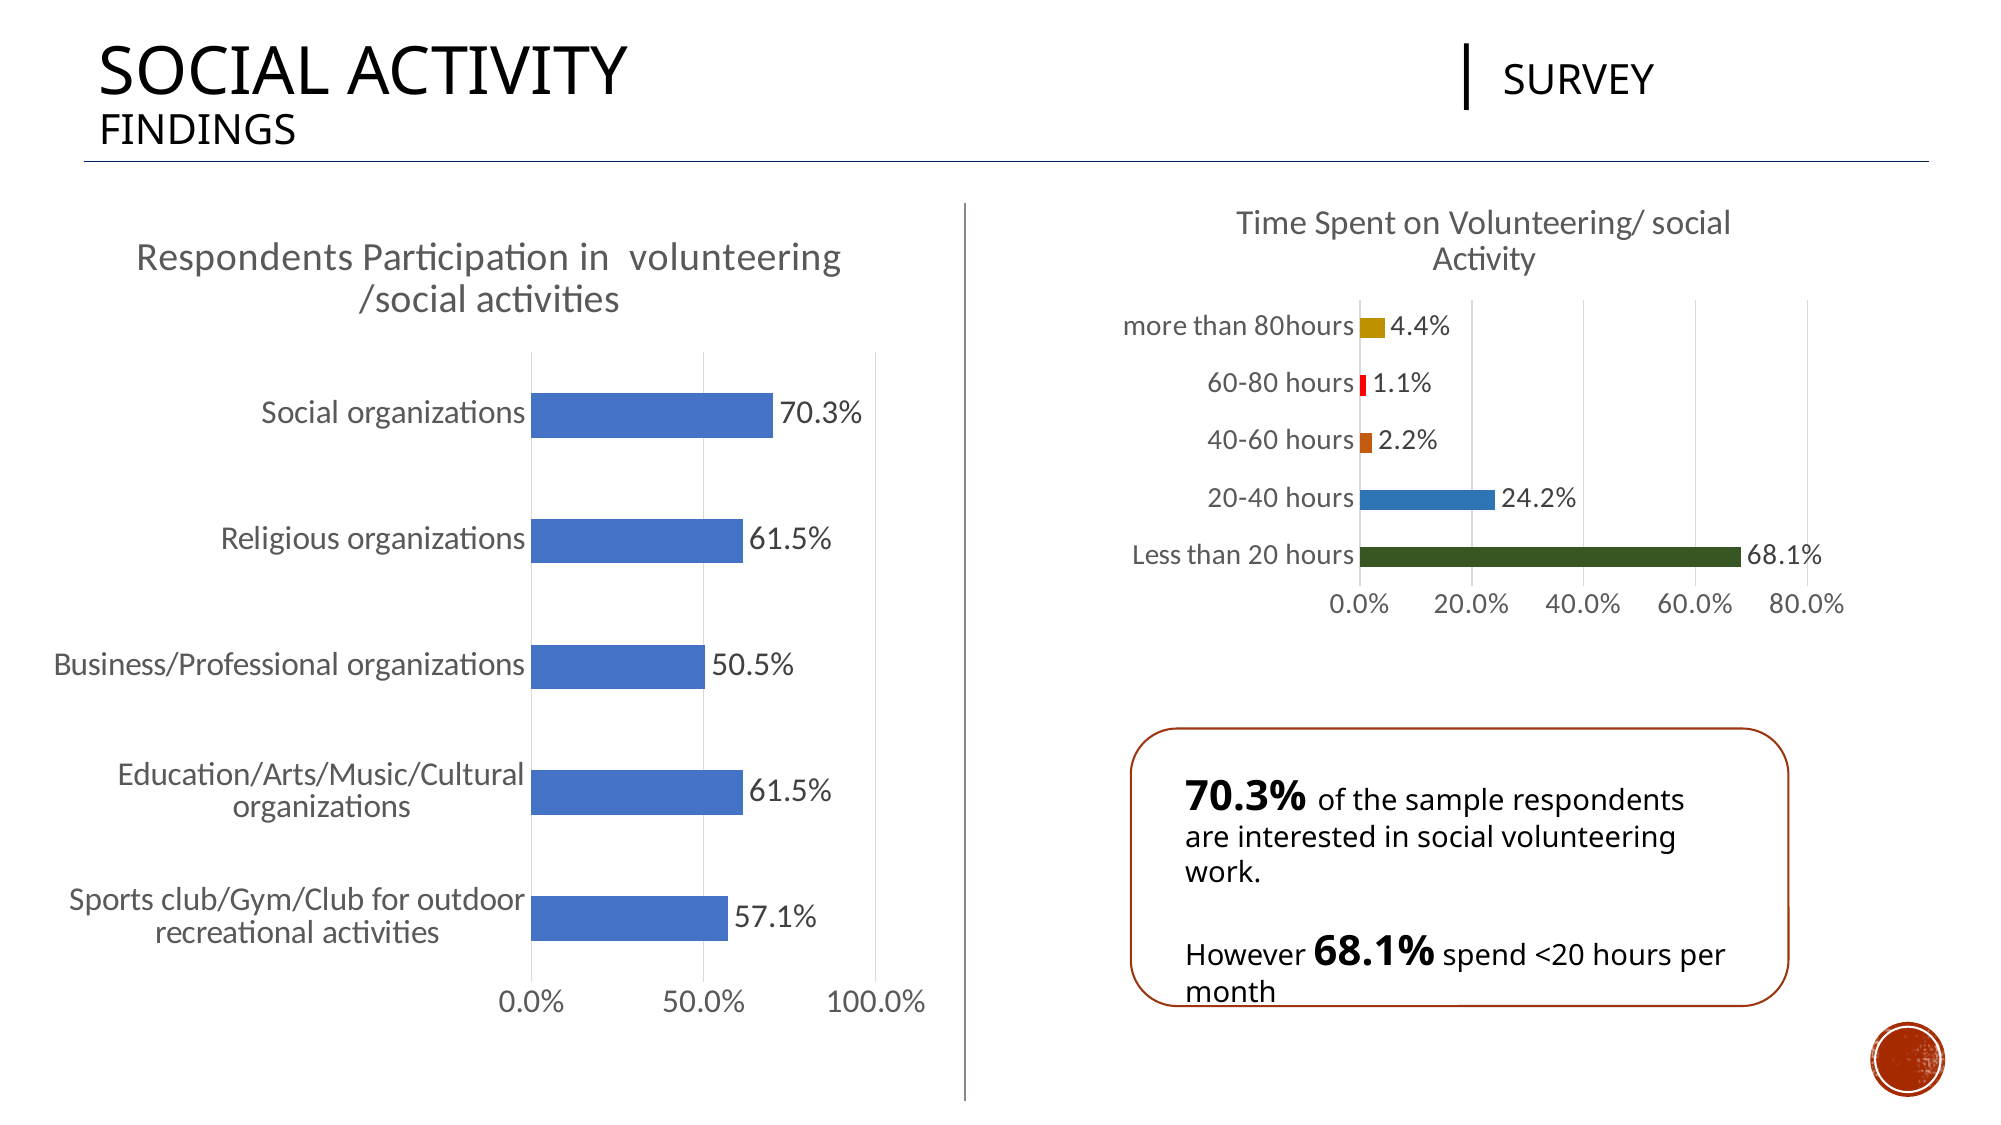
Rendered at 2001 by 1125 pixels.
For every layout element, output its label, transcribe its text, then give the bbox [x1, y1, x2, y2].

chart [37, 205, 943, 1036]
text_box 70.3% of the sample respondents are interested in social volunteering work. However 68.1% spend <20 hours per month [1170, 761, 1752, 1016]
text_box [1129, 727, 1790, 1007]
chart [1111, 184, 1860, 630]
text_box Social Activity | Survey Findings [83, 66, 1734, 124]
